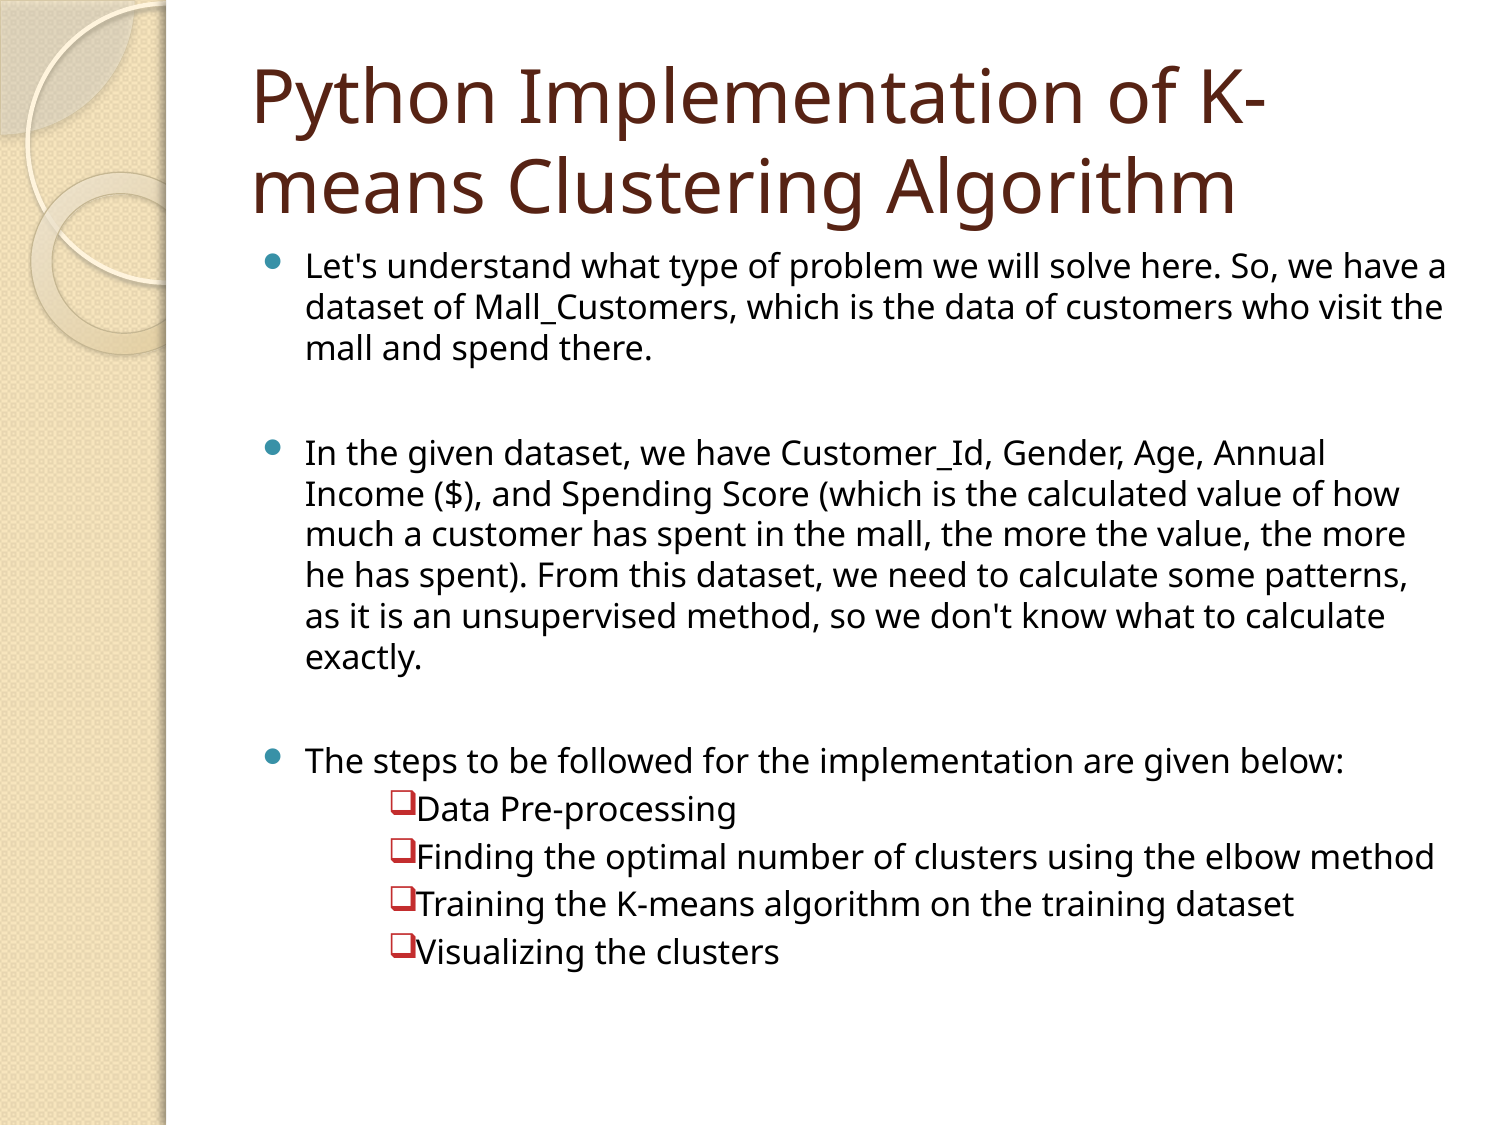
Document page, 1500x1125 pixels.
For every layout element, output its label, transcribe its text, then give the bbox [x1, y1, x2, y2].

title Python Implementation of K-means Clustering Algorithm [235, 45, 1466, 233]
list Let's understand what type of problem we will solve here. So, we have a dataset of Mall_Customers, which is the data of customers who visit the mall and spend there. In the given dataset, we have Customer_Id, Gender, Age, Annual Income ($), and Spending Score (which is the calculated value of how much a customer has spent in the mall, the more the value, the more he has spent). From this dataset, we need to calculate some patterns, as it is an unsupervised method, so we don't know what to calculate exactly. The steps to be followed for the implementation are given below: Data Pre-processing Finding the optimal number of clusters using the elbow method Training the K-means algorithm on the training dataset Visualizing the clusters [235, 237, 1466, 1025]
